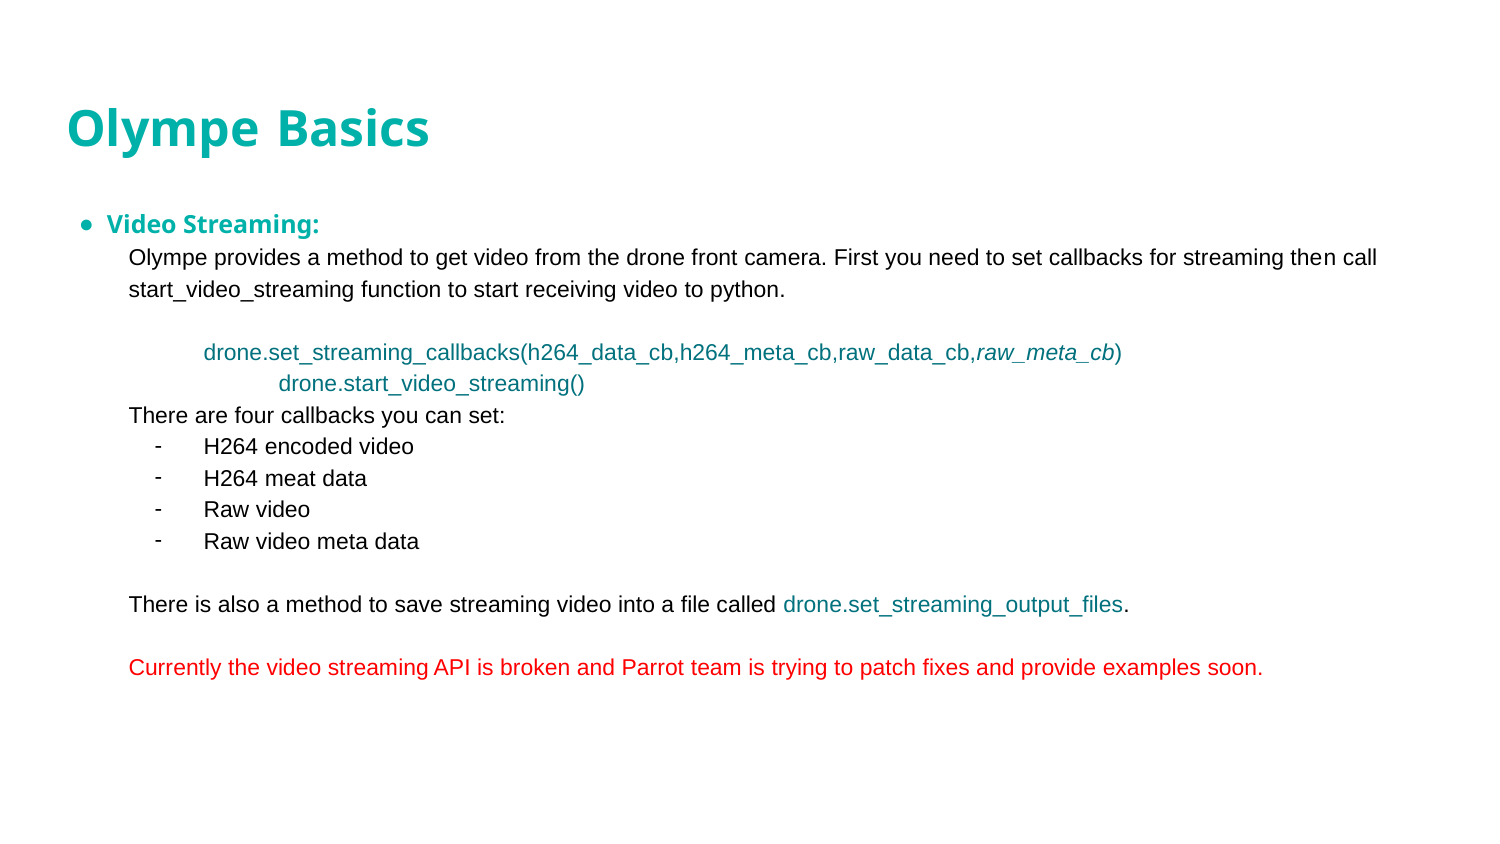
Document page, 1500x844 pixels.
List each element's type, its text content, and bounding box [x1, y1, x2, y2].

title Olympe Basics [51, 72, 1449, 167]
list Video Streaming: Olympe provides a method to get video from the drone front camera. First you need to set callbacks for streaming then call start_video_streaming function to start receiving video to python. drone.set_streaming_callbacks(h264_data_cb,h264_meta_cb,raw_data_cb,raw_meta_cb) drone.start_video_streaming() There are four callbacks you can set: H264 encoded video H264 meat data Raw video Raw video meta data There is also a method to save streaming video into a file called drone.set_streaming_output_files. Currently the video streaming API is broken and Parrot team is trying to patch fixes and provide examples soon. [38, 189, 1472, 805]
